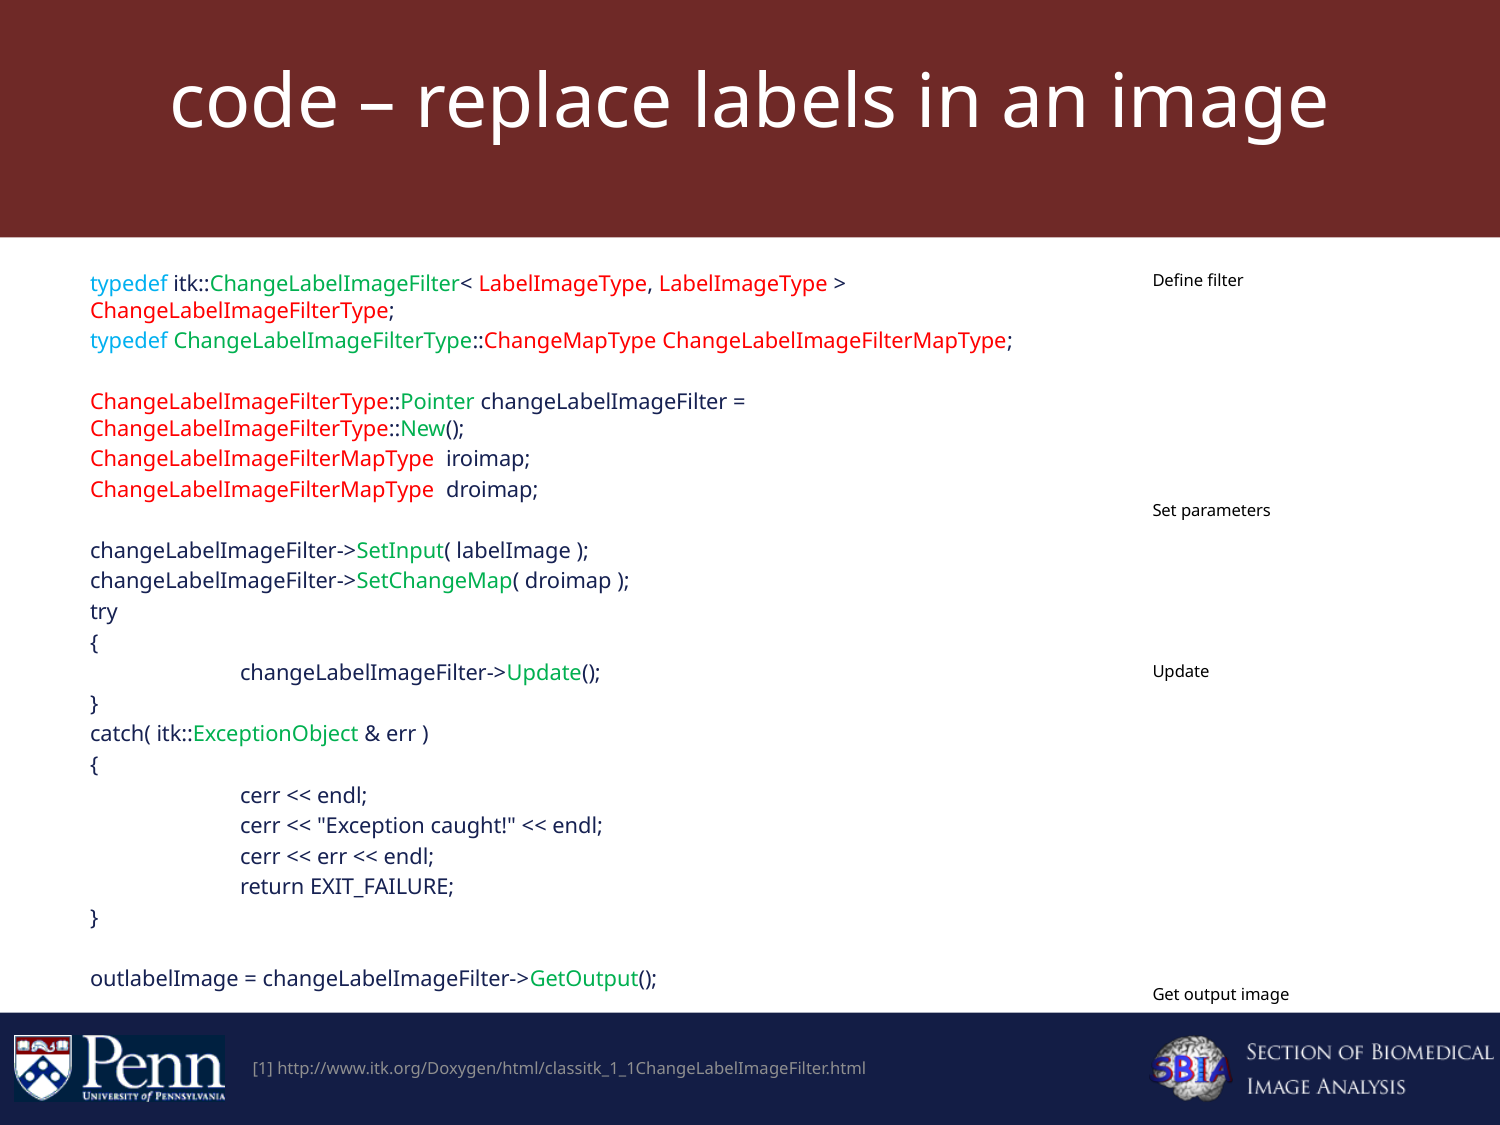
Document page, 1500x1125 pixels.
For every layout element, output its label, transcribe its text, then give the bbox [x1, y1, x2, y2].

picture [14, 1035, 225, 1102]
title code – replace labels in an image [75, 45, 1425, 238]
list typedef itk::ChangeLabelImageFilter< LabelImageType, LabelImageType > ChangeLabelImageFilterType; typedef ChangeLabelImageFilterType::ChangeMapType ChangeLabelImageFilterMapType; ChangeLabelImageFilterType::Pointer changeLabelImageFilter = ChangeLabelImageFilterType::New(); ChangeLabelImageFilterMapType iroimap; ChangeLabelImageFilterMapType droimap; changeLabelImageFilter->SetInput( labelImage ); changeLabelImageFilter->SetChangeMap( droimap ); try { changeLabelImageFilter->Update(); } catch( itk::ExceptionObject & err ) { cerr << endl; cerr << "Exception caught!" << endl; cerr << err << endl; return EXIT_FAILURE; } outlabelImage = changeLabelImageFilter->GetOutput(); [75, 262, 1100, 1013]
list Define filter Set parameters Update Get output image [1137, 262, 1425, 1013]
footer [1] http://www.itk.org/Doxygen/html/classitk_1_1ChangeLabelImageFilter.html [237, 1037, 1038, 1098]
picture [1149, 1034, 1494, 1103]
